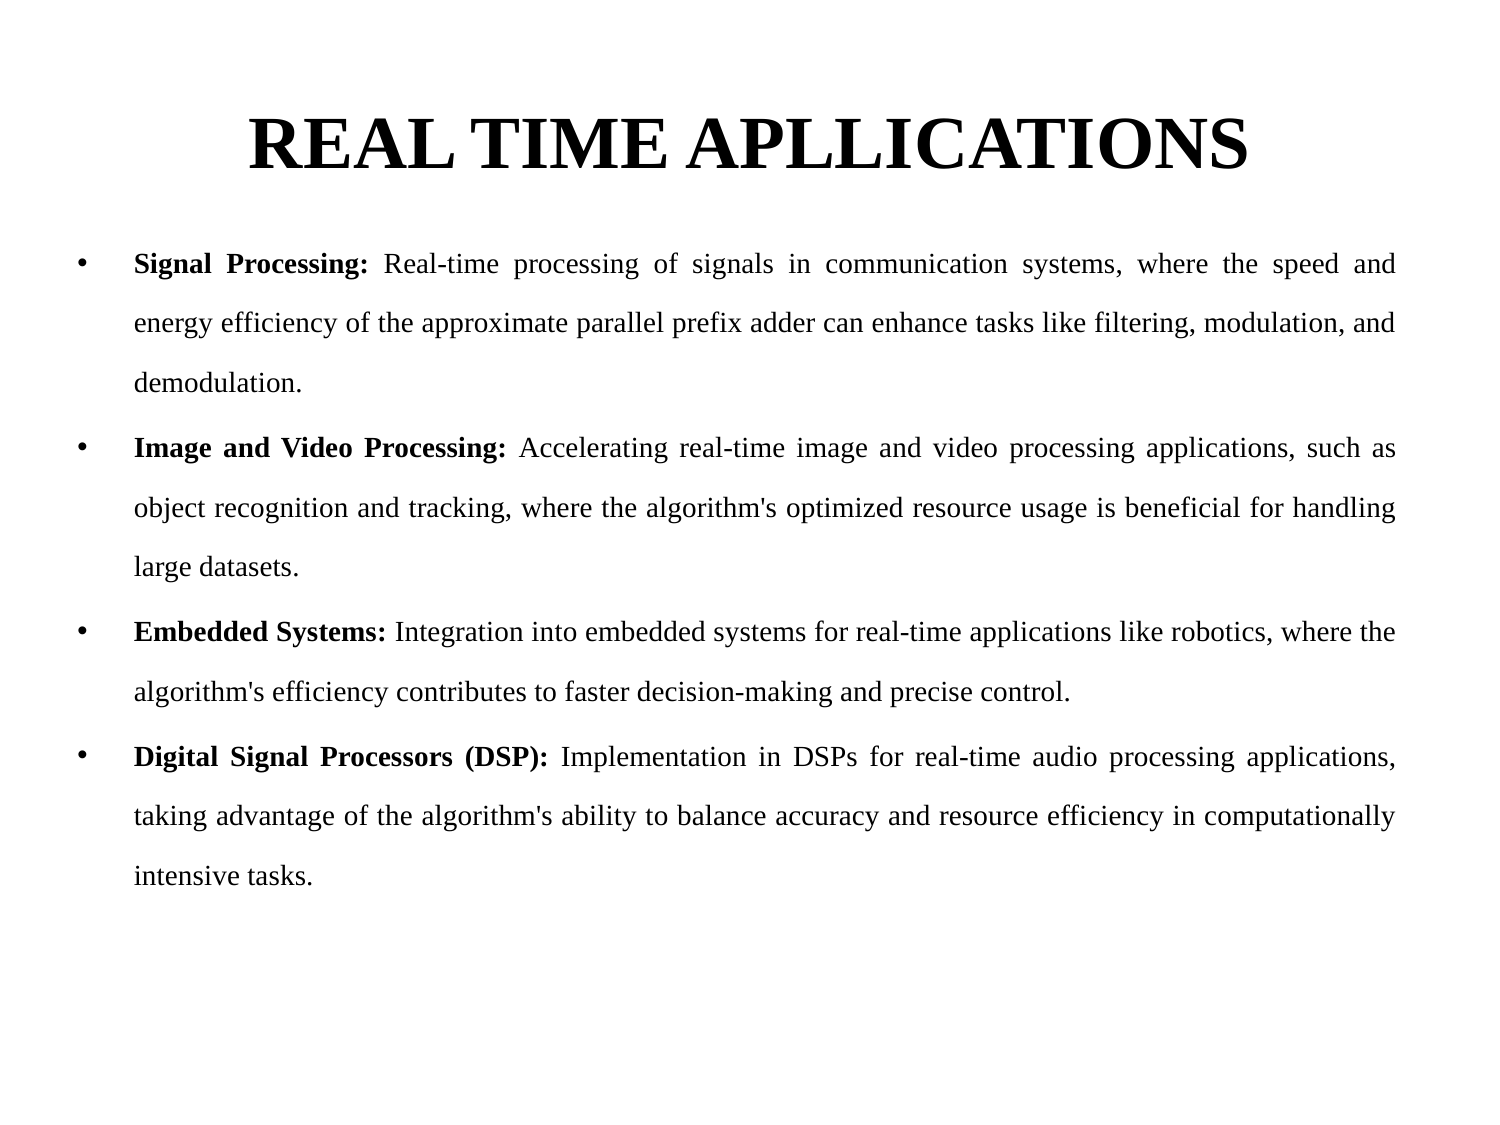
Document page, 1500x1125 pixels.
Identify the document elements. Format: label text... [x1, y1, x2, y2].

title REAL TIME APLLICATIONS [75, 45, 1425, 233]
list Signal Processing: Real-time processing of signals in communication systems, where the speed and energy efficiency of the approximate parallel prefix adder can enhance tasks like filtering, modulation, and demodulation. Image and Video Processing: Accelerating real-time image and video processing applications, such as object recognition and tracking, where the algorithm's optimized resource usage is beneficial for handling large datasets. Embedded Systems: Integration into embedded systems for real-time applications like robotics, where the algorithm's efficiency contributes to faster decision-making and precise control. Digital Signal Processors (DSP): Implementation in DSPs for real-time audio processing applications, taking advantage of the algorithm's ability to balance accuracy and resource efficiency in computationally intensive tasks. [62, 212, 1413, 955]
